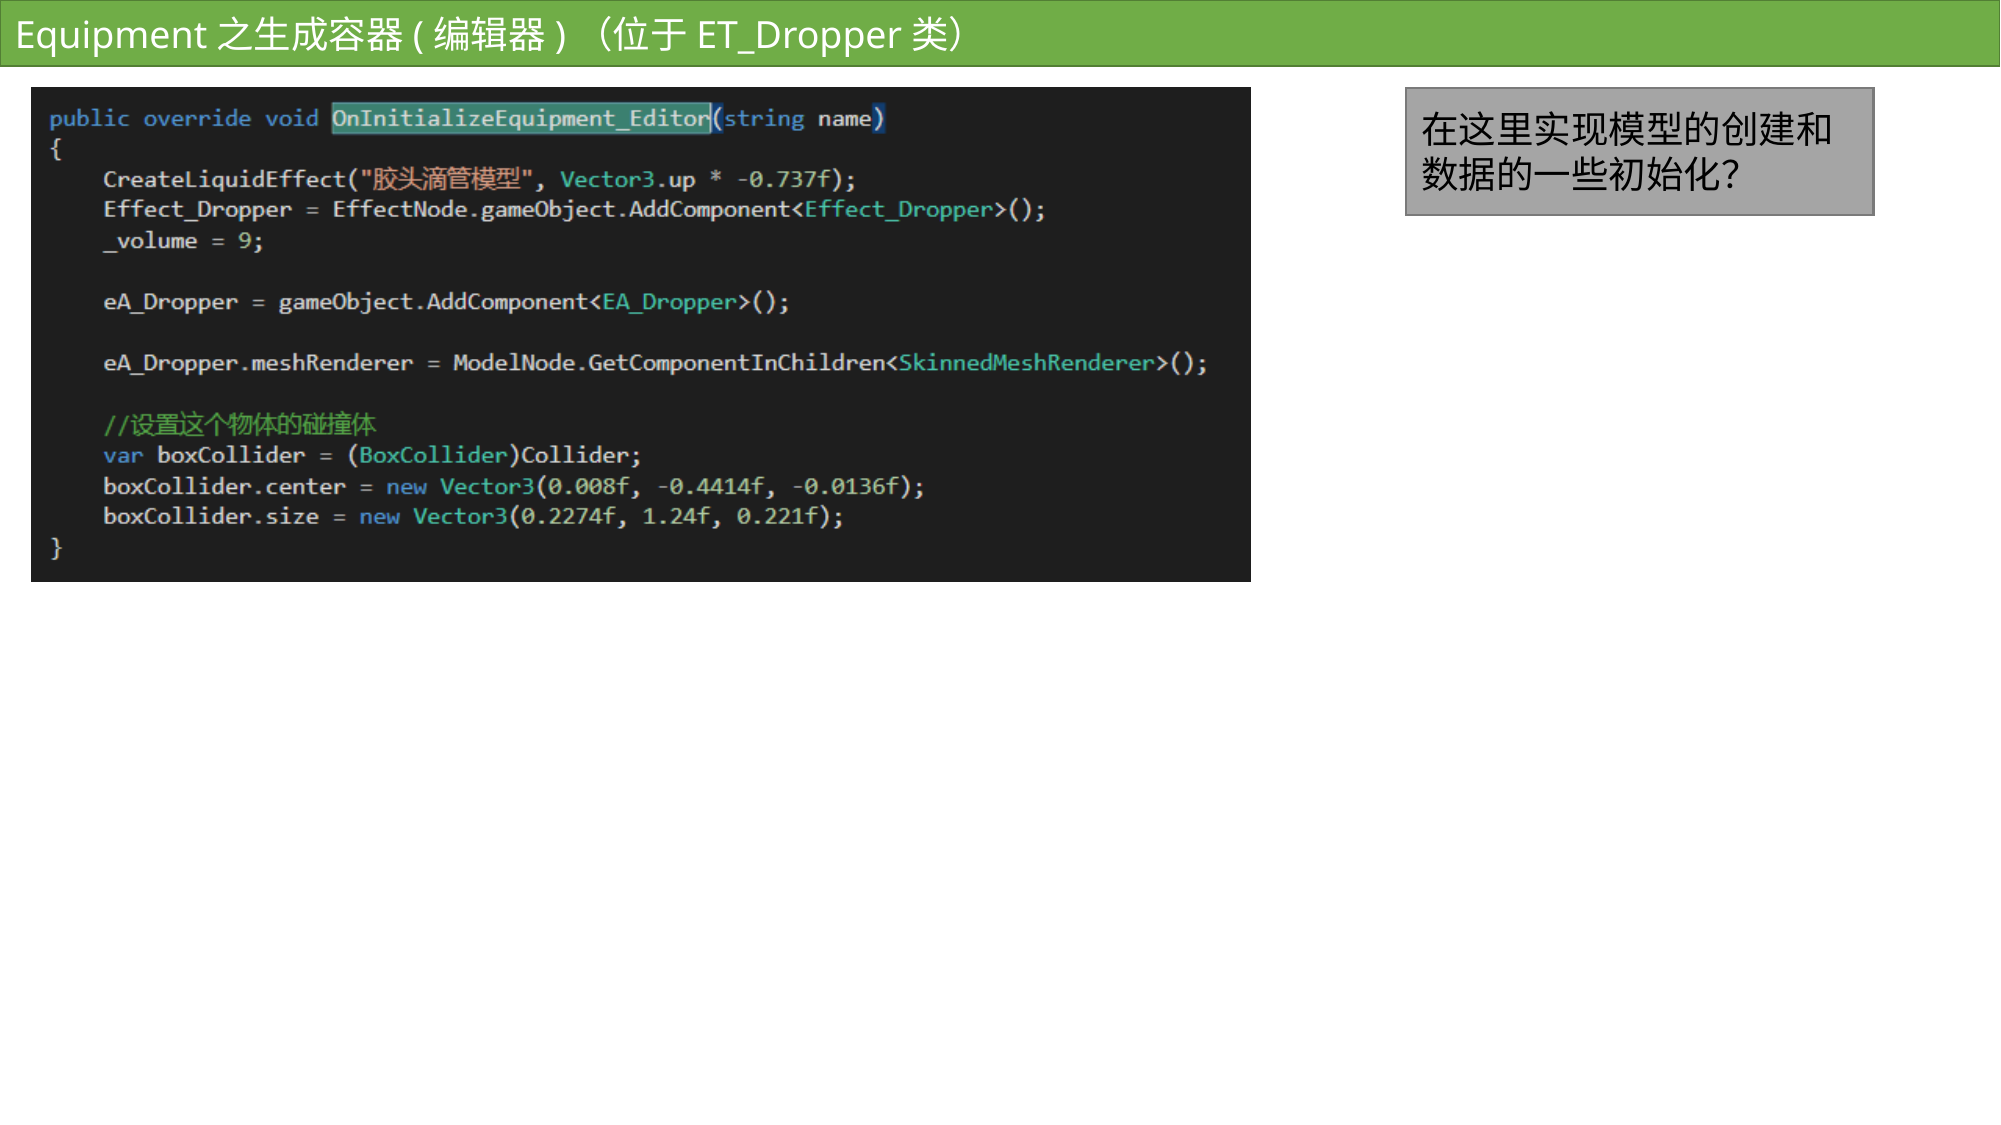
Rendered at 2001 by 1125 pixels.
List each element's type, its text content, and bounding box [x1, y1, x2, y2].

text_box Equipment之生成容器(编辑器)（位于ET_Dropper类） [0, 0, 2000, 67]
text_box 在这里实现模型的创建和数据的一些初始化？ [1405, 87, 1875, 216]
picture [31, 87, 1251, 582]
